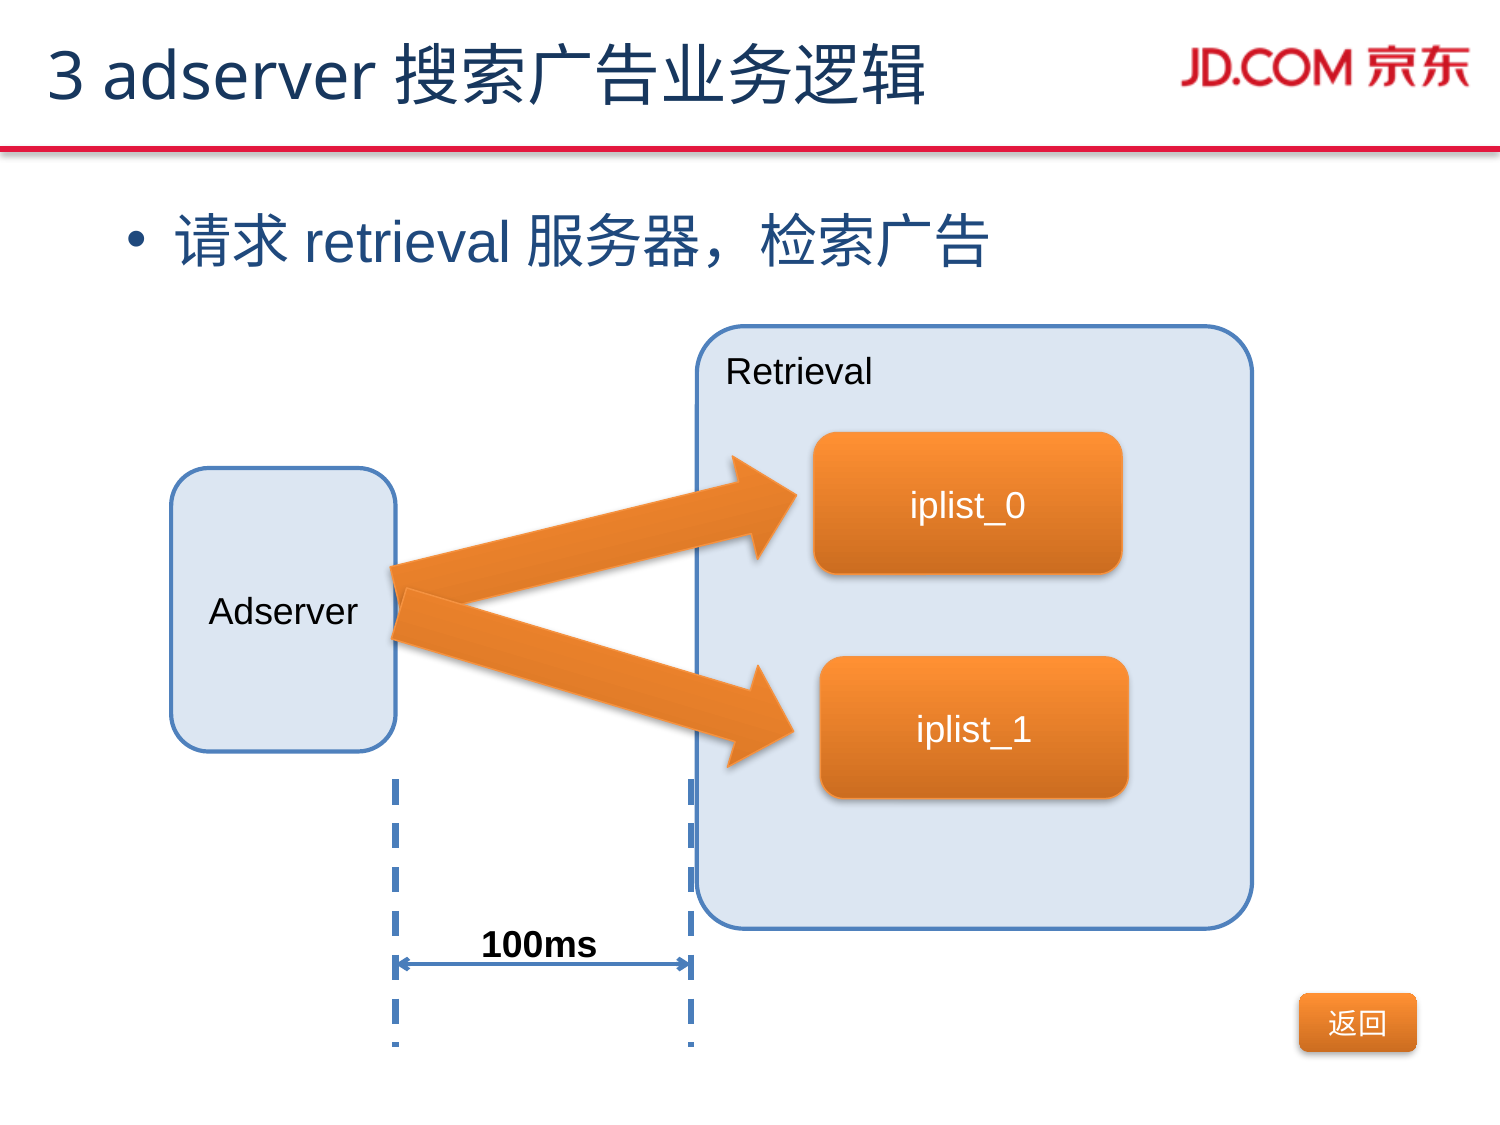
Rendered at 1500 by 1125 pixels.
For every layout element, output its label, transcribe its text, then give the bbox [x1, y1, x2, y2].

text_box 100ms [466, 913, 644, 963]
text_box iplist_1 [819, 656, 1130, 800]
text_box Adserver [169, 465, 398, 754]
title 3 adserver搜索广告业务逻辑 [32, 10, 1472, 135]
text_box iplist_0 [813, 431, 1123, 576]
text_box 请求retrieval服务器，检索广告 [112, 196, 1211, 281]
text_box [389, 455, 798, 604]
text_box Retrieval [694, 324, 1255, 931]
text_box 返回 [1299, 993, 1418, 1053]
text_box [390, 587, 795, 768]
